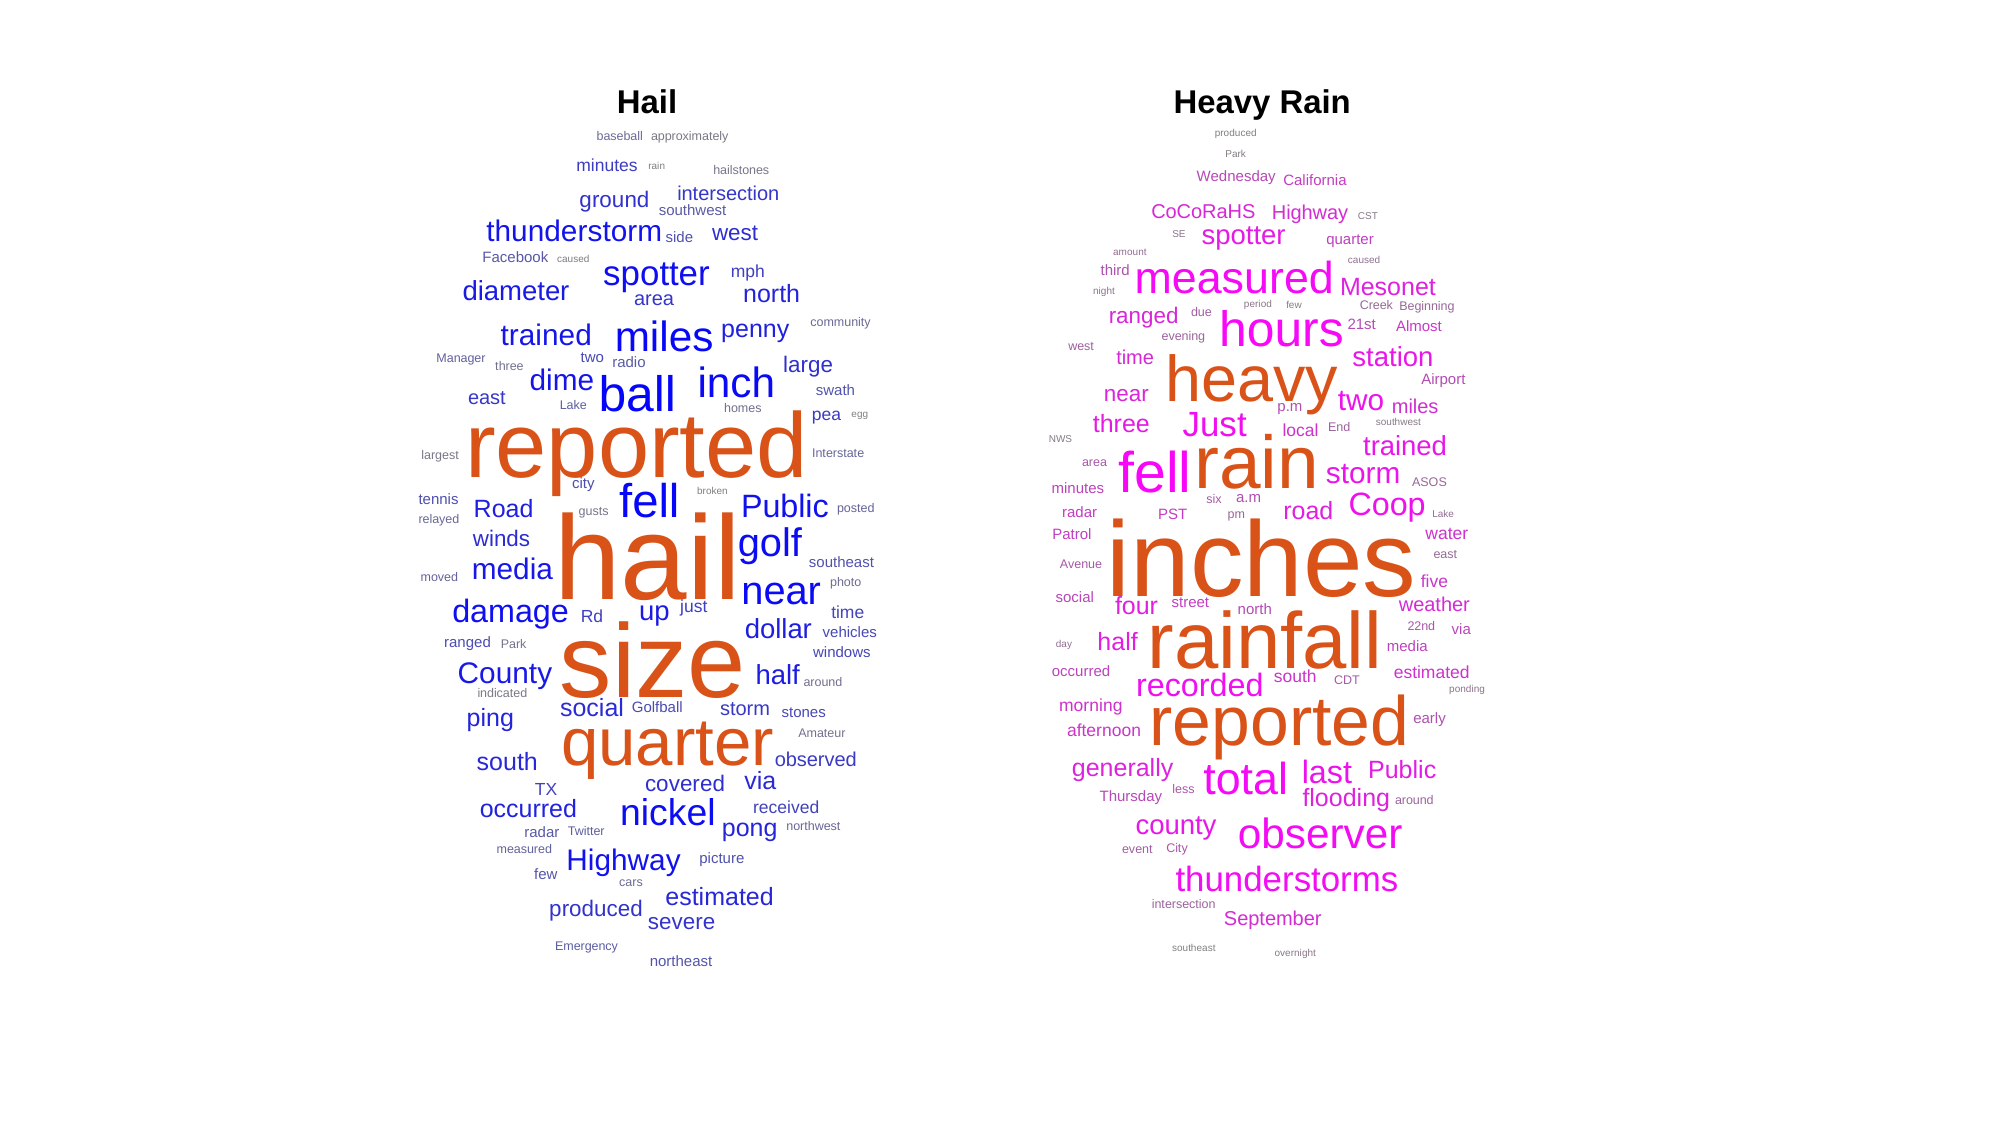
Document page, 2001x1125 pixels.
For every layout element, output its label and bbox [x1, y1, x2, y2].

picture [233, 45, 1626, 1090]
